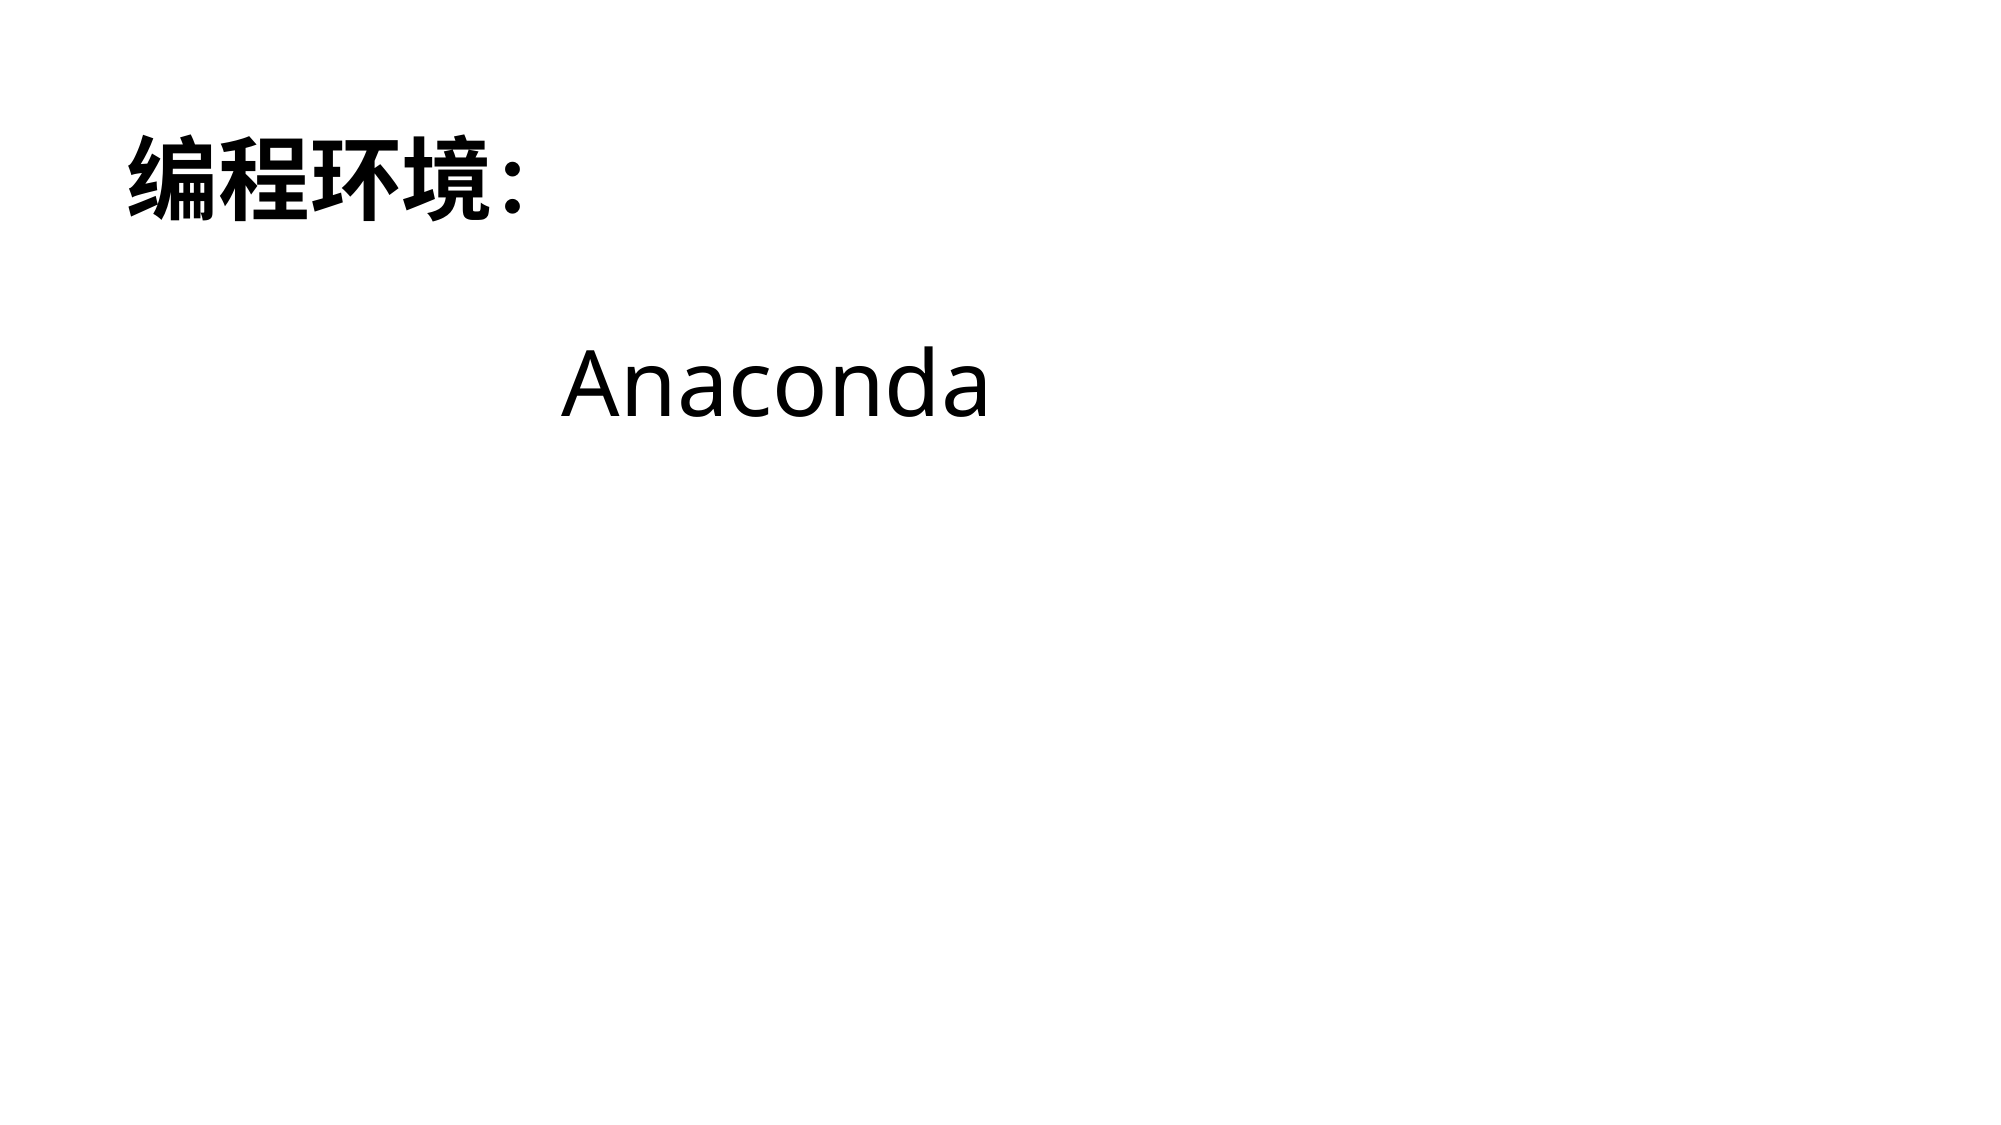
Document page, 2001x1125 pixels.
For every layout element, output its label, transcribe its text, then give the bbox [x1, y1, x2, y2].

text_box 编程环境： [112, 114, 587, 240]
text_box Anaconda [547, 317, 1624, 442]
